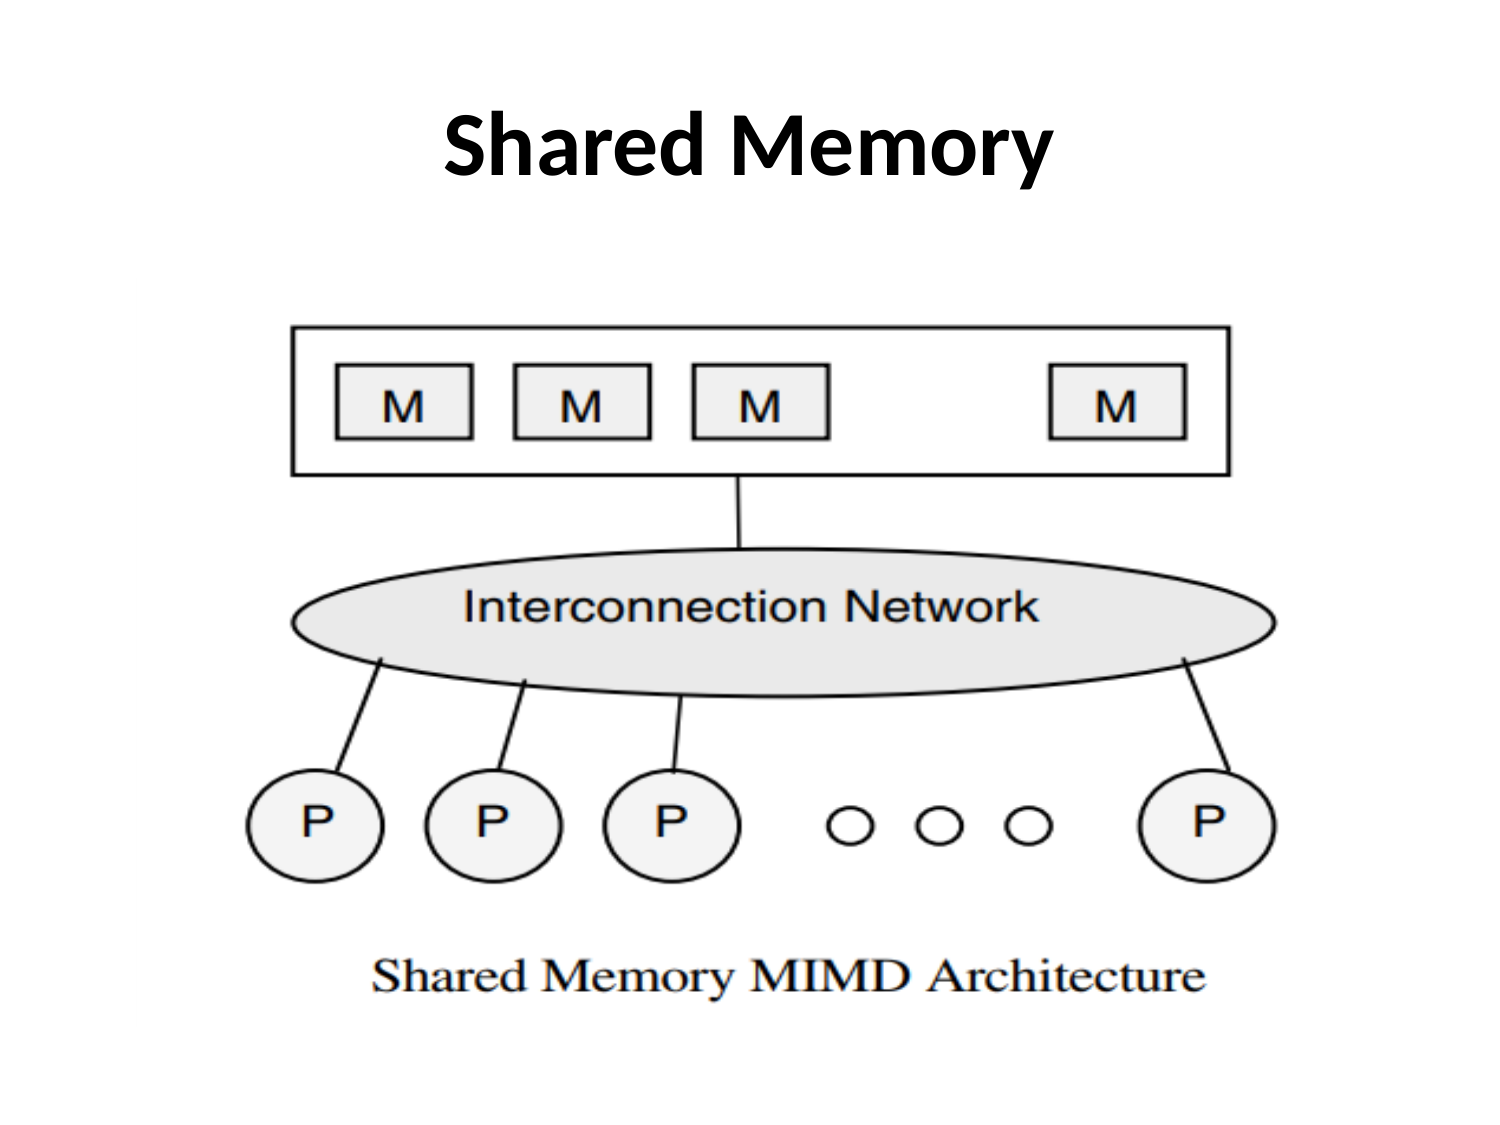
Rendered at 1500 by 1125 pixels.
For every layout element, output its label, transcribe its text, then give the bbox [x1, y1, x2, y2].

title Shared Memory [75, 45, 1425, 233]
picture [134, 278, 1341, 1028]
